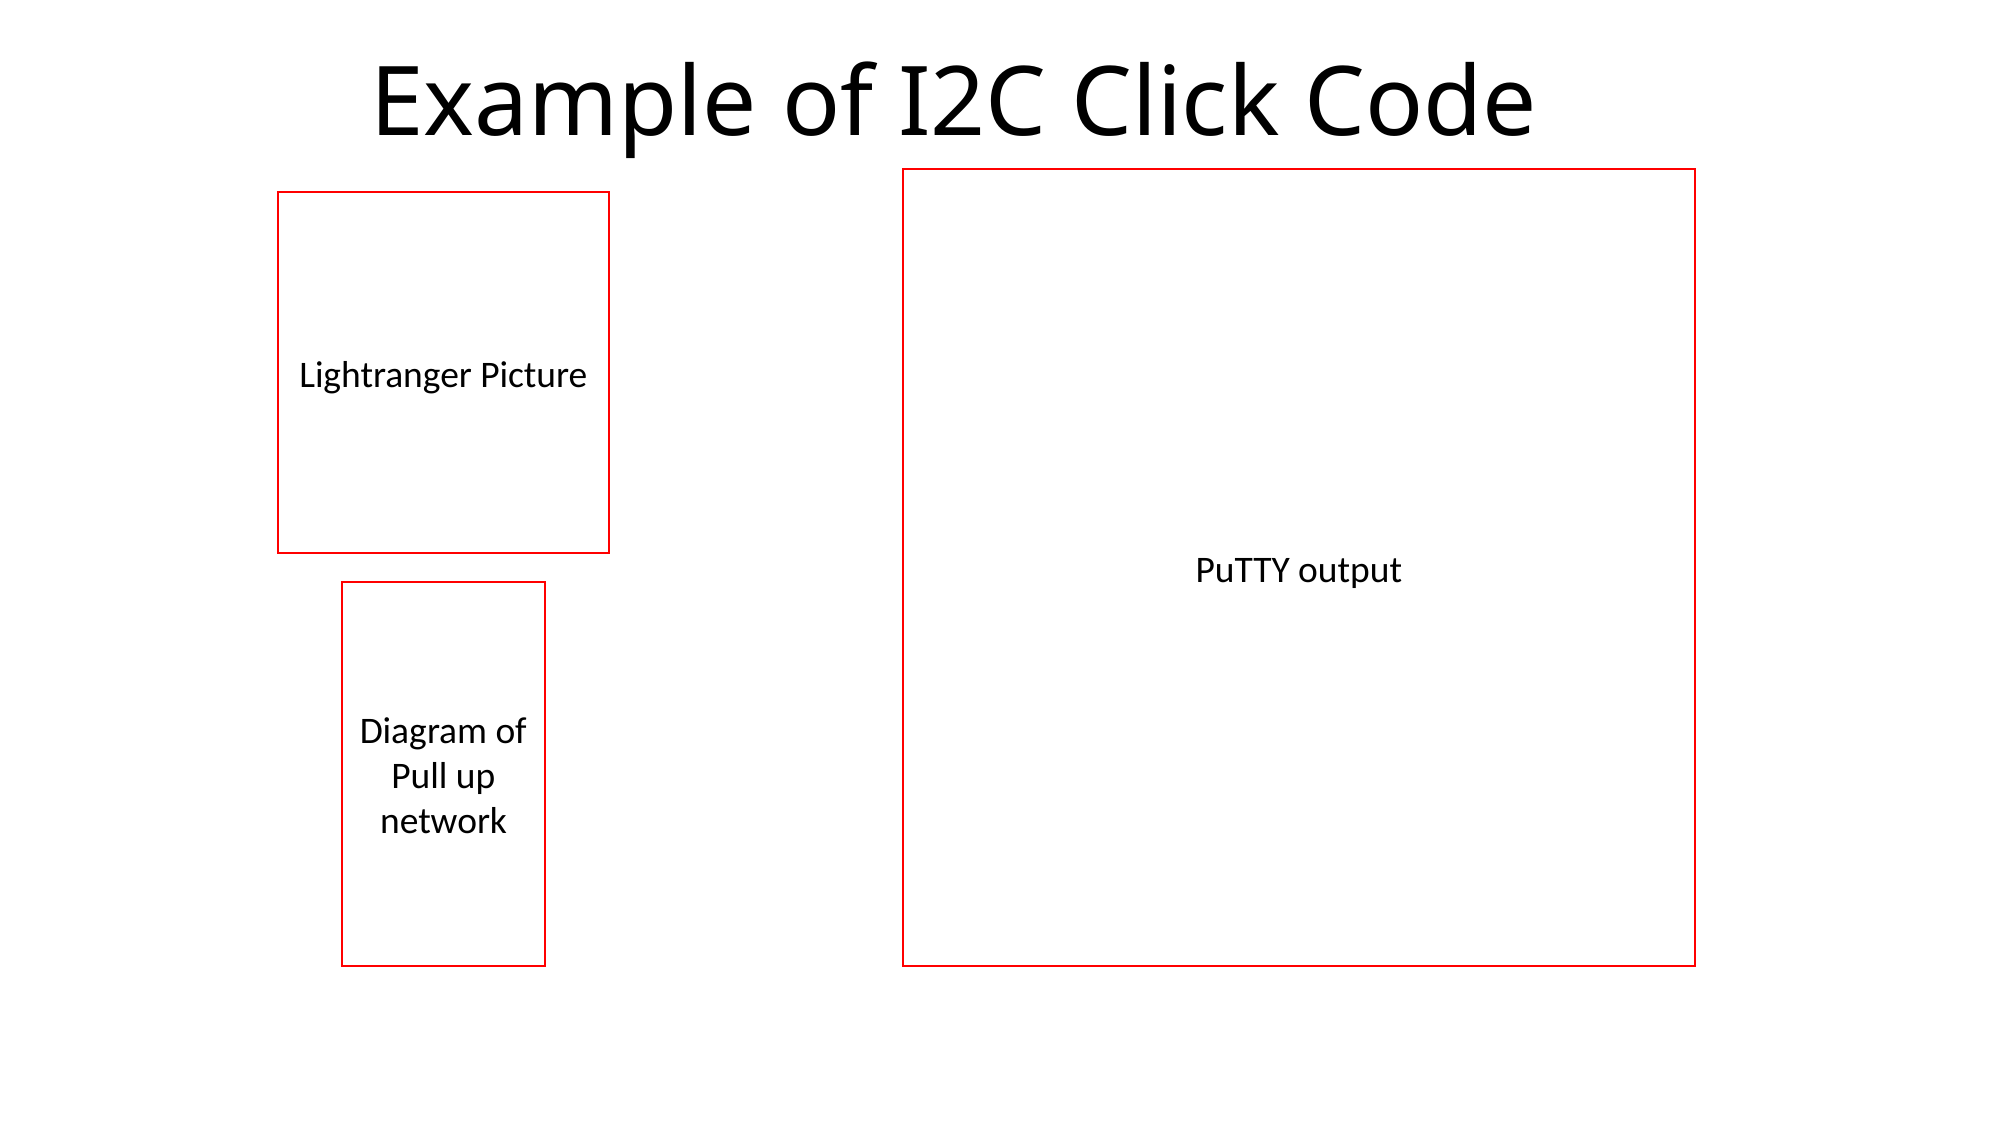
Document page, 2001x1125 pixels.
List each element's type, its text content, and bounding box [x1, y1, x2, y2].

text_box Diagram of Pull up network [341, 581, 546, 967]
text_box Lightranger Picture [277, 191, 610, 554]
text_box PuTTY output [902, 168, 1696, 967]
title Example of I2C Click Code [252, 42, 1656, 164]
